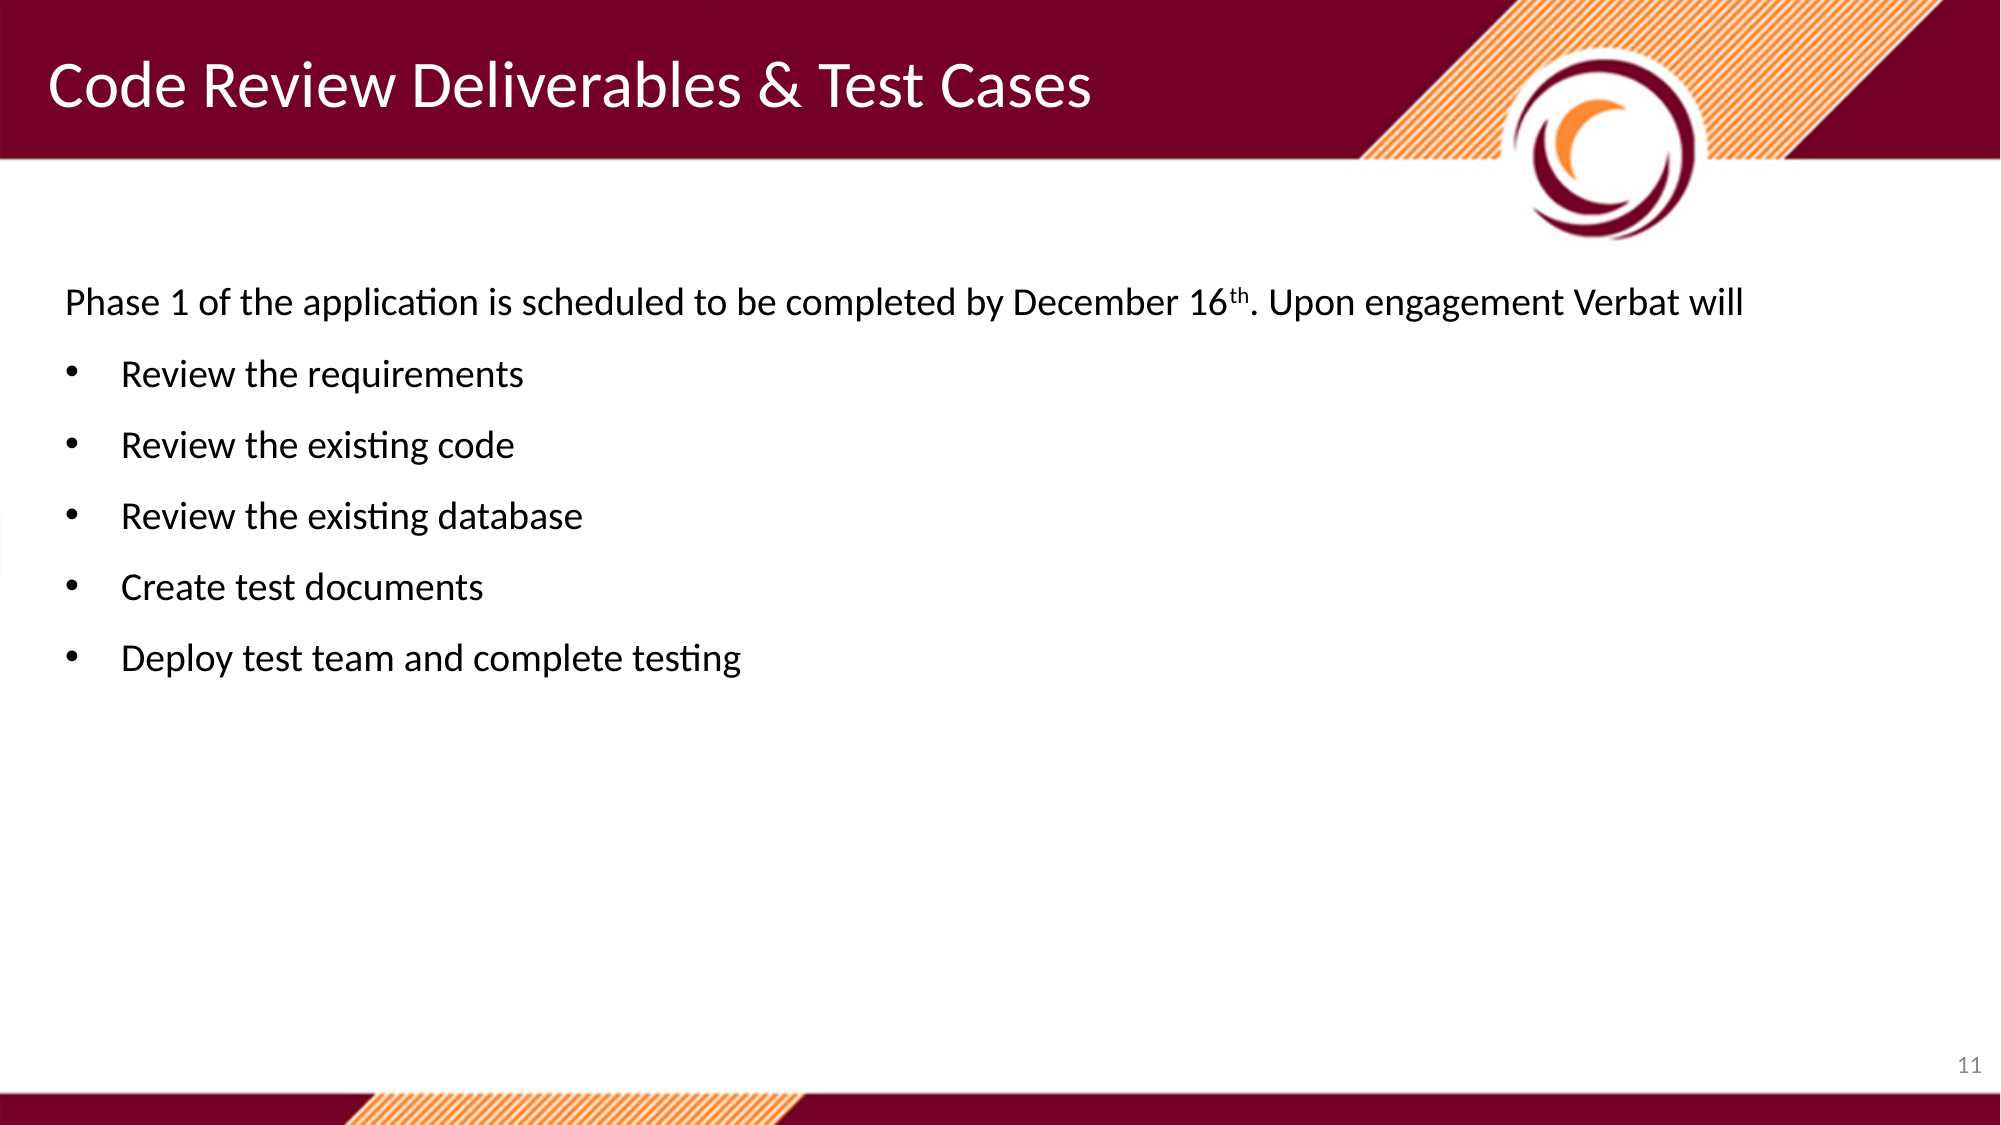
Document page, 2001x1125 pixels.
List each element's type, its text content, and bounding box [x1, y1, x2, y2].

text_box Code Review Deliverables & Test Cases [34, 42, 1379, 125]
picture [0, 0, 2001, 1125]
slide_number 11 [1547, 1033, 1998, 1094]
text_box Phase 1 of the application is scheduled to be completed by December 16th. Upon engagement Verbat will Review the requirements Review the existing code Review the existing database Create test documents Deploy test team and complete testing [50, 245, 1950, 755]
